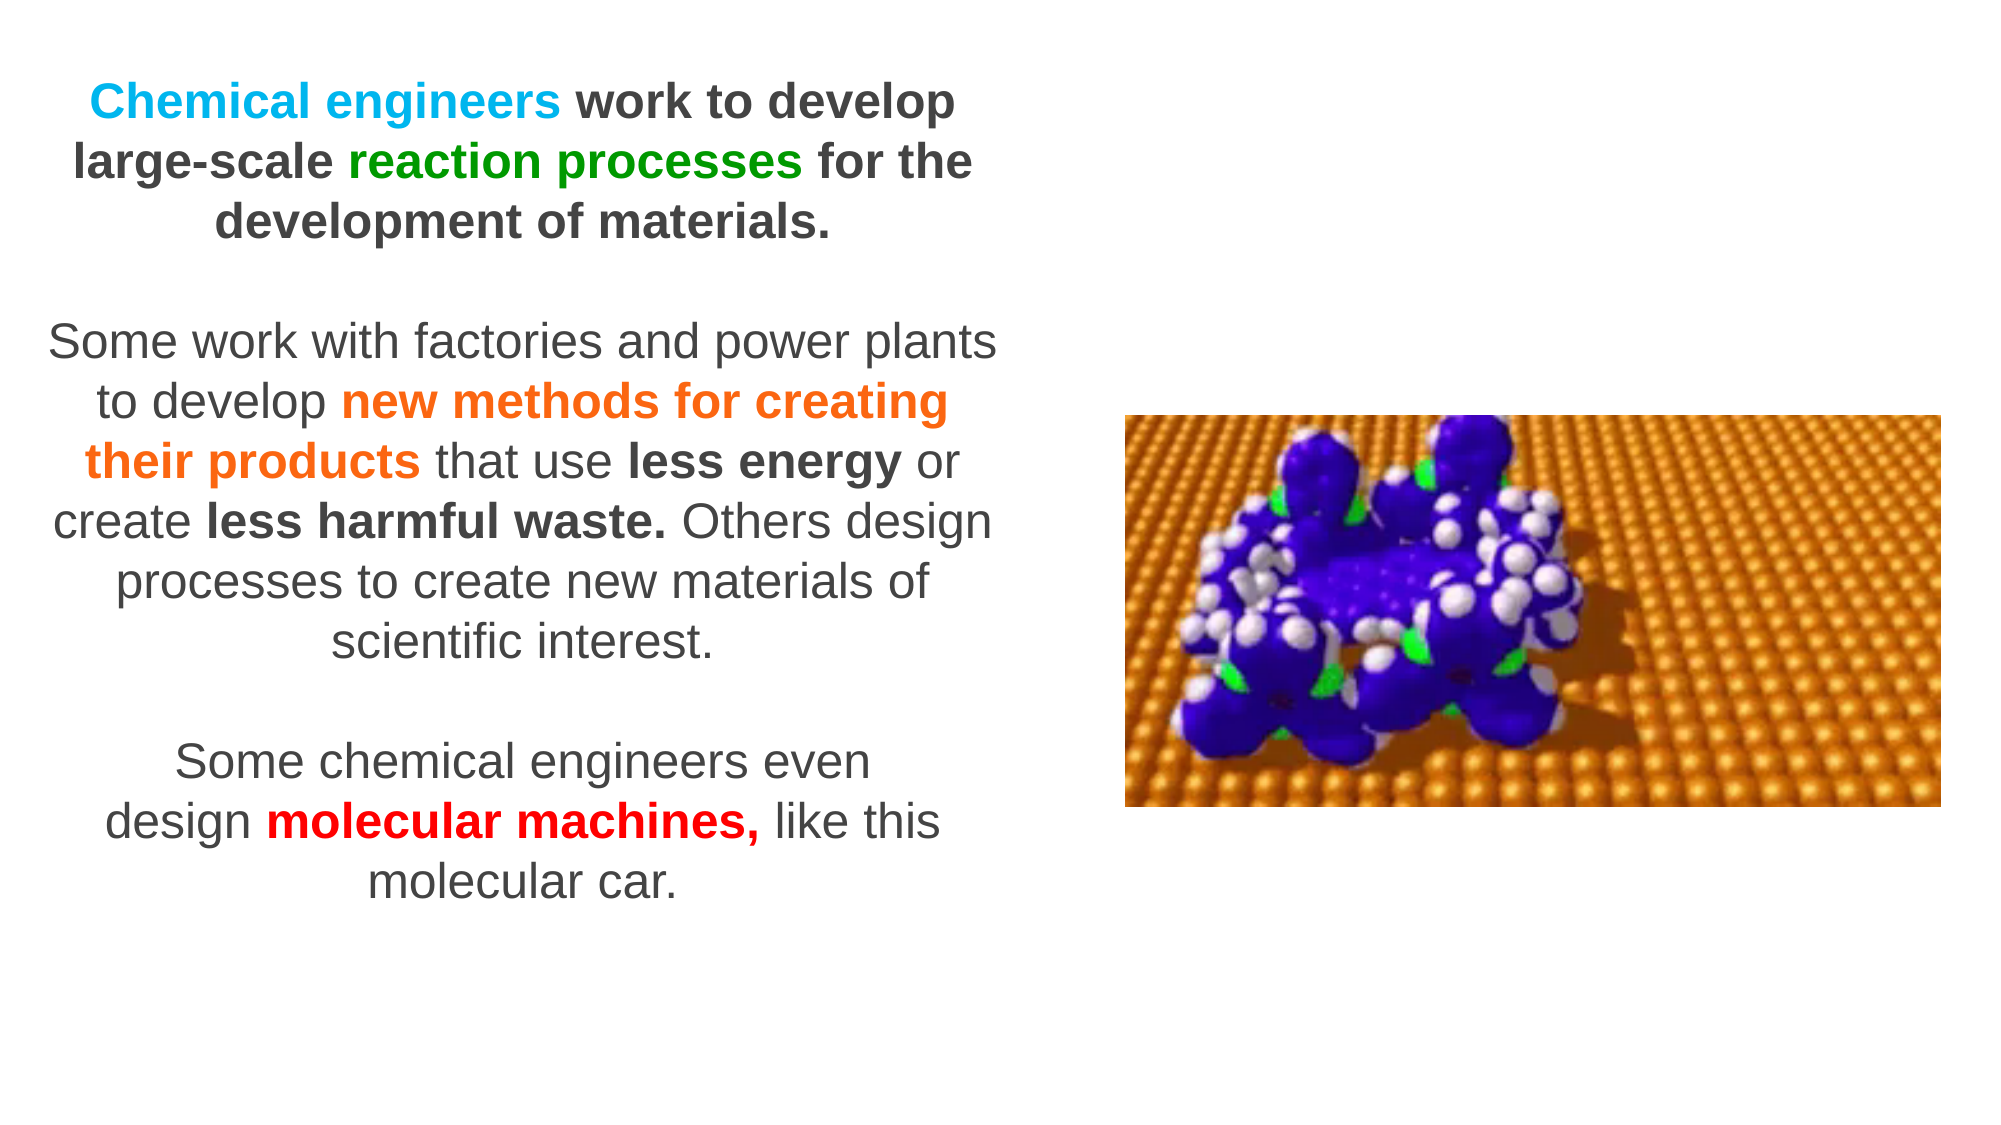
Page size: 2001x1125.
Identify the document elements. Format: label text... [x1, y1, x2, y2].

text_box Chemical engineers work to develop large-scale reaction processes for the development of materials. Some work with factories and power plants to develop new methods for creating their products that use less energy or create less harmful waste. Others design processes to create new materials of scientific interest. Some chemical engineers even design molecular machines, like this molecular car. [22, 61, 1023, 917]
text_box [1124, 414, 1942, 808]
